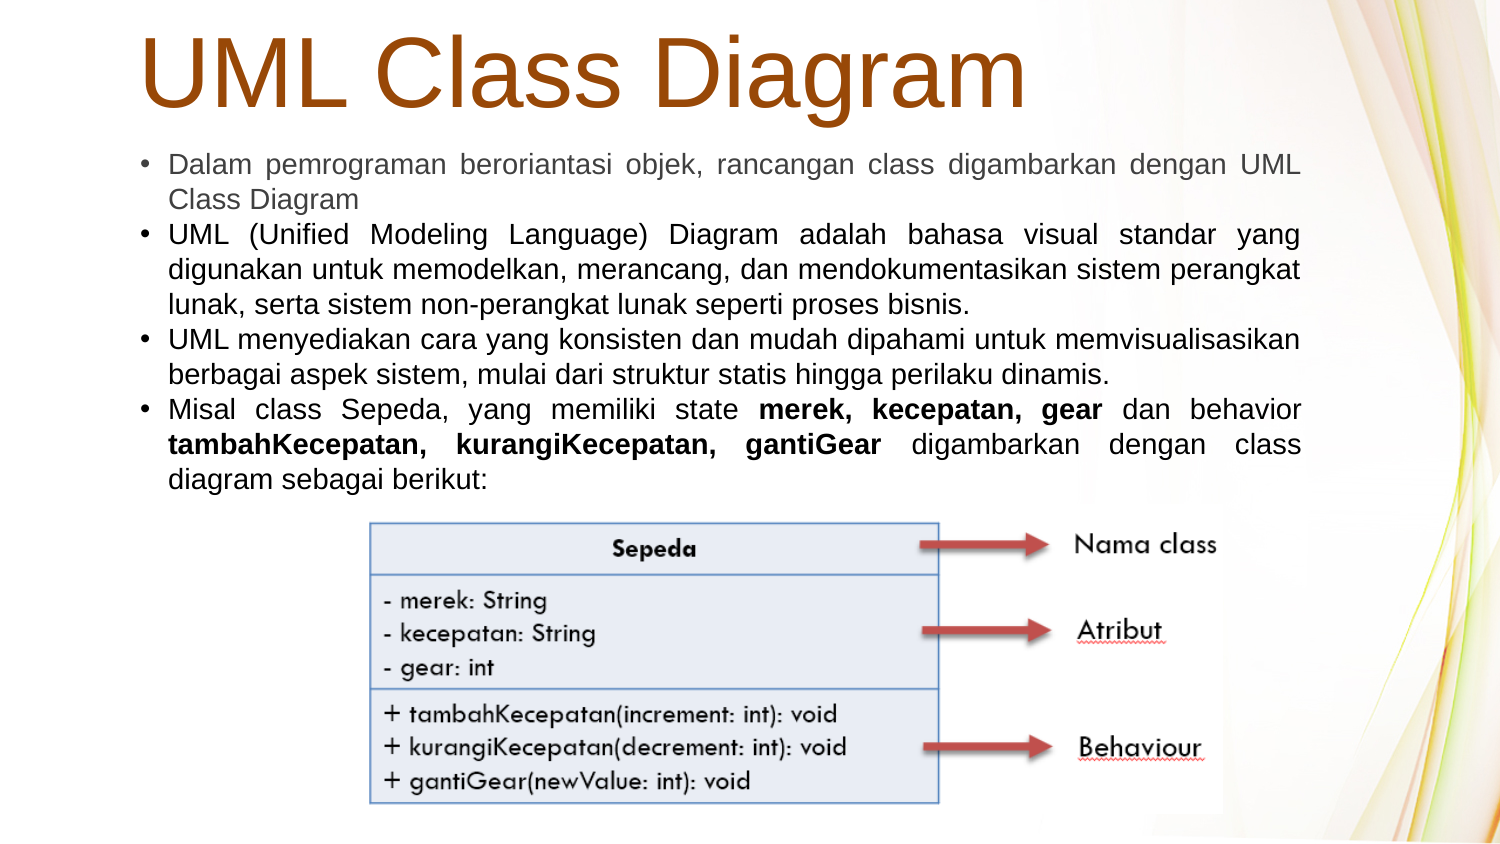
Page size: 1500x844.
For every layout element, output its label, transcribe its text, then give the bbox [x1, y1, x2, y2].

picture [0, 0, 1500, 844]
text_box Dalam pemrograman beroriantasi objek, rancangan class digambarkan dengan UML Class Diagram UML (Unified Modeling Language) Diagram adalah bahasa visual standar yang digunakan untuk memodelkan, merancang, dan mendokumentasikan sistem perangkat lunak, serta sistem non-perangkat lunak seperti proses bisnis. UML menyediakan cara yang konsisten dan mudah dipahami untuk memvisualisasikan berbagai aspek sistem, mulai dari struktur statis hingga perilaku dinamis. Misal class Sepeda, yang memiliki state merek, kecepatan, gear dan behavior tambahKecepatan, kurangiKecepatan, gantiGear digambarkan dengan class diagram sebagai berikut: [125, 138, 1317, 503]
text_box UML Class Diagram [123, 0, 1105, 151]
